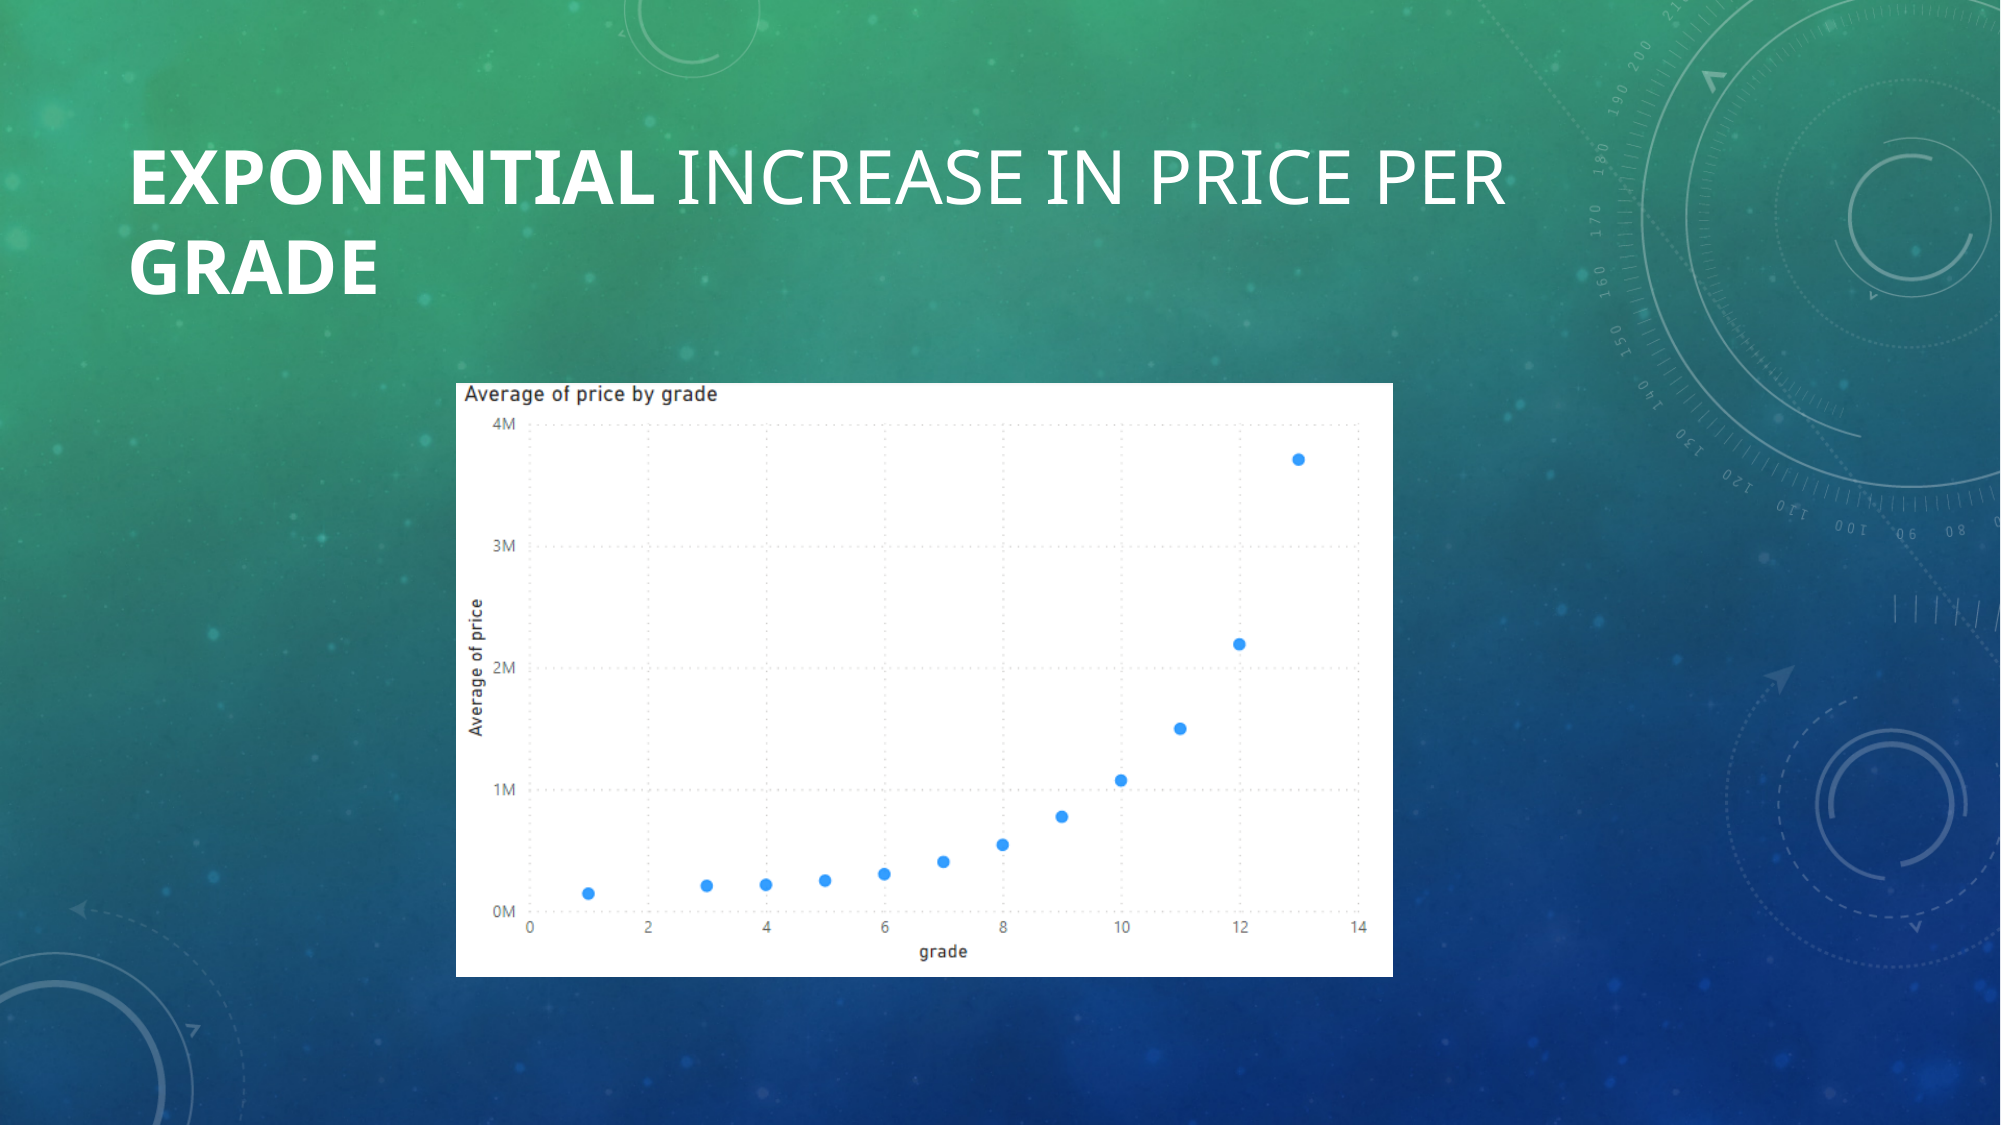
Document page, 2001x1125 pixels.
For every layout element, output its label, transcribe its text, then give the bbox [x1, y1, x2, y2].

title Exponential increase in price per grade [112, 99, 1775, 339]
picture [0, 0, 2001, 1125]
